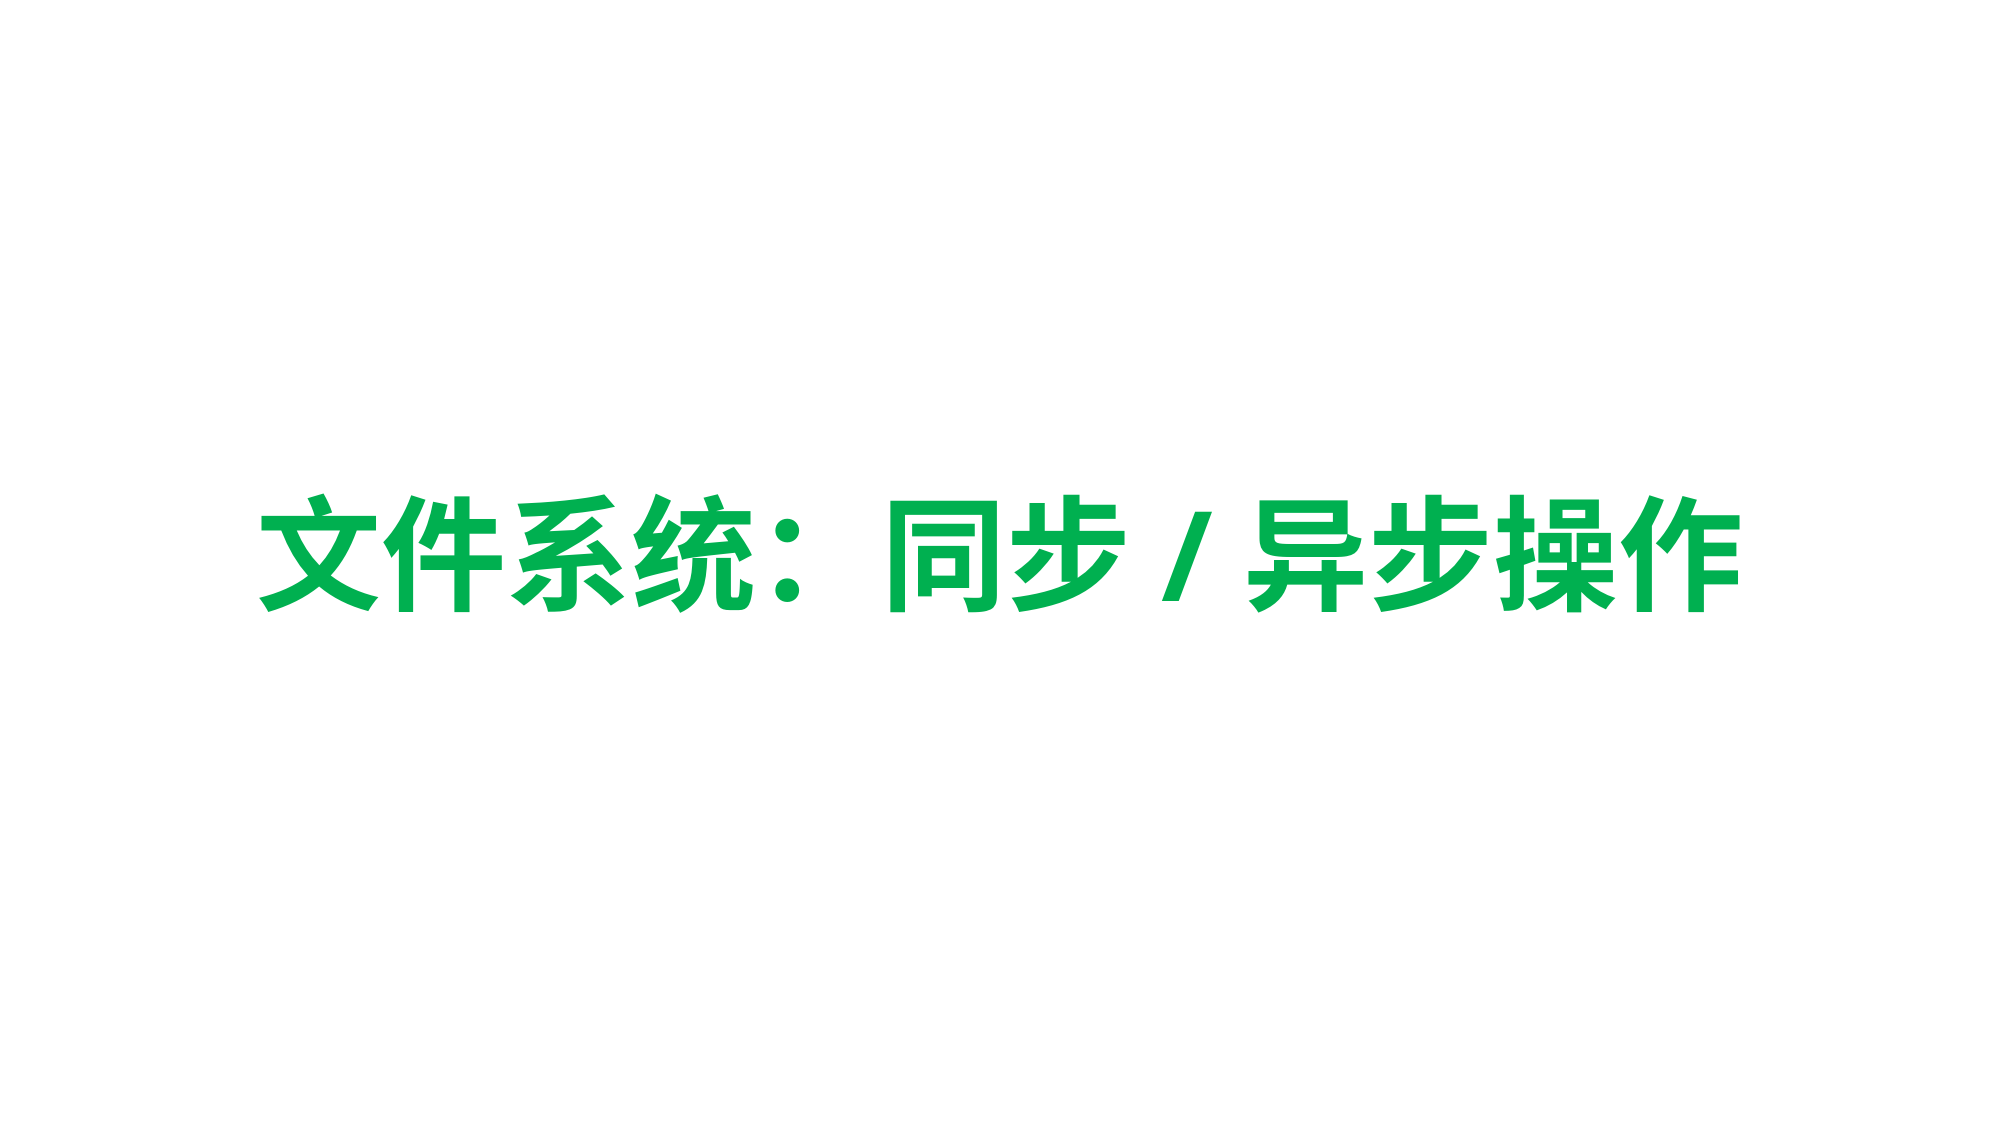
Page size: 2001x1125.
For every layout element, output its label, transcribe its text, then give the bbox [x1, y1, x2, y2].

text_box 文件系统：同步/异步操作 [0, 393, 2000, 634]
